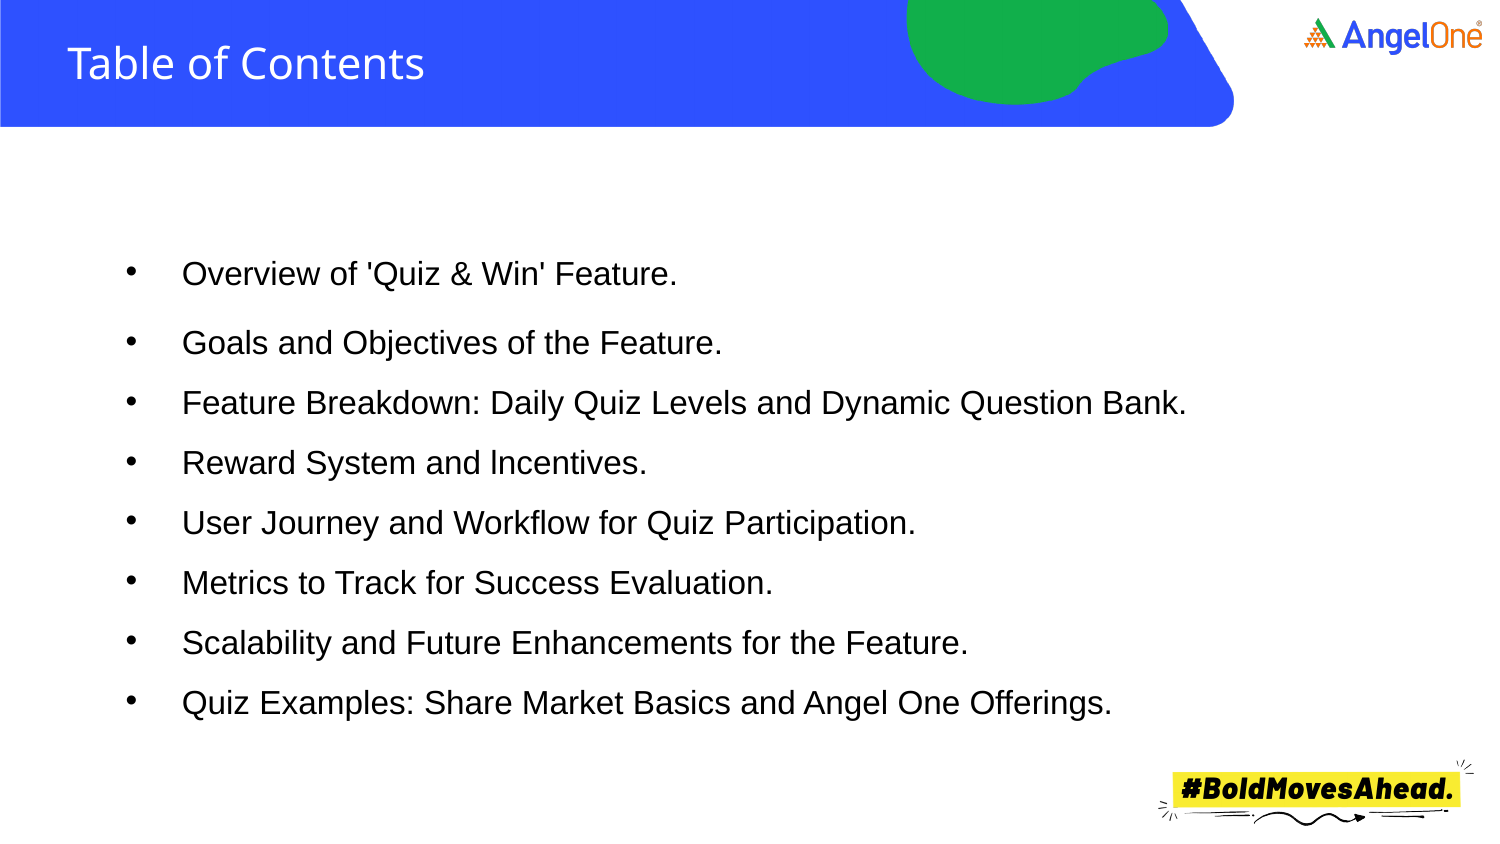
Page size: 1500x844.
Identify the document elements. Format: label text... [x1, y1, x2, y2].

title Table of Contents [56, 26, 1099, 104]
picture [1304, 18, 1482, 55]
picture [1158, 759, 1474, 826]
picture [0, 0, 1234, 127]
text_box Overview of 'Quiz & Win' Feature. Goals and Objectives of the Feature. Feature Breakdown: Daily Quiz Levels and Dynamic Question Bank. Reward System and lncentives. User Journey and Workflow for Quiz Participation. Metrics to Track for Success Evaluation. Scalability and Future Enhancements for the Feature. Quiz Examples: Share Market Basics and Angel One Offerings. [110, 253, 1262, 687]
